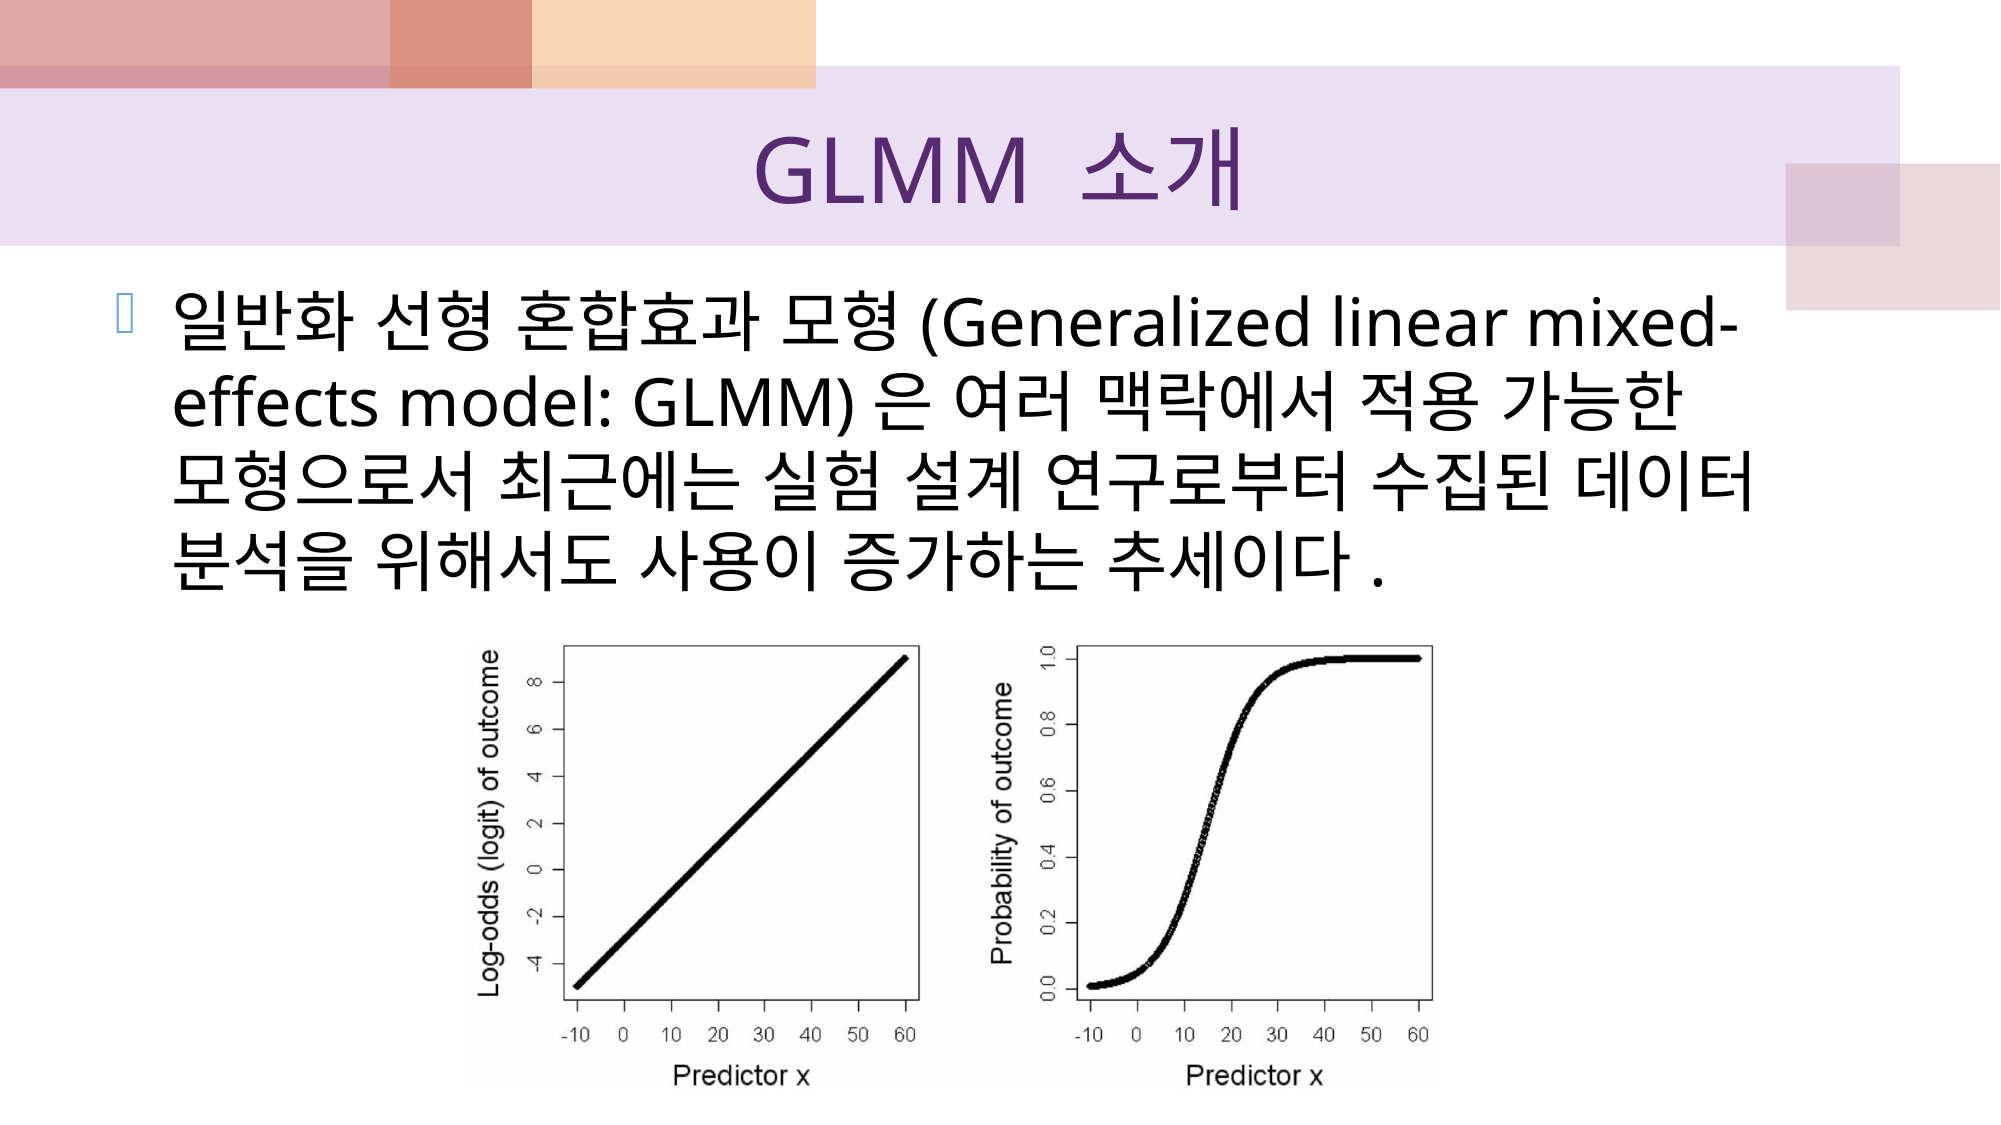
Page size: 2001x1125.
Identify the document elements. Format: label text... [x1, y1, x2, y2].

list 일반화 선형 혼합효과 모형(Generalized linear mixed-effects model: GLMM)은 여러 맥락에서 적용 가능한 모형으로서 최근에는 실험 설계 연구로부터 수집된 데이터 분석을 위해서도 사용이 증가하는 추세이다. [99, 272, 1900, 1015]
picture [470, 641, 1437, 1091]
title GLMM 소개 [99, 88, 1900, 246]
